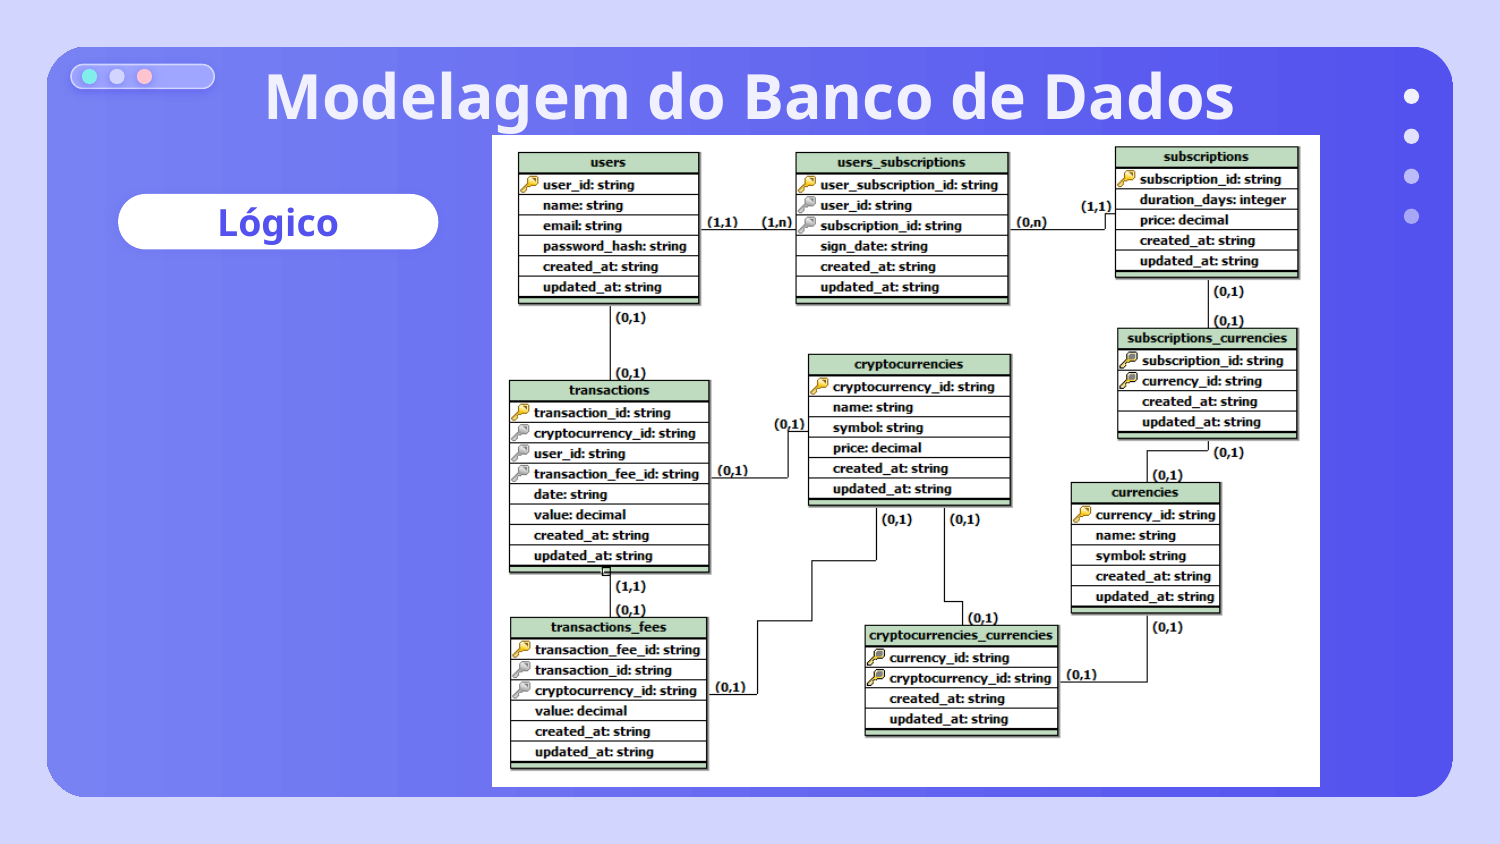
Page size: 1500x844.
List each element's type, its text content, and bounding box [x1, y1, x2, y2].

picture [492, 135, 1320, 787]
text_box Lógico [118, 183, 439, 259]
title Modelagem do Banco de Dados [118, 41, 1382, 136]
